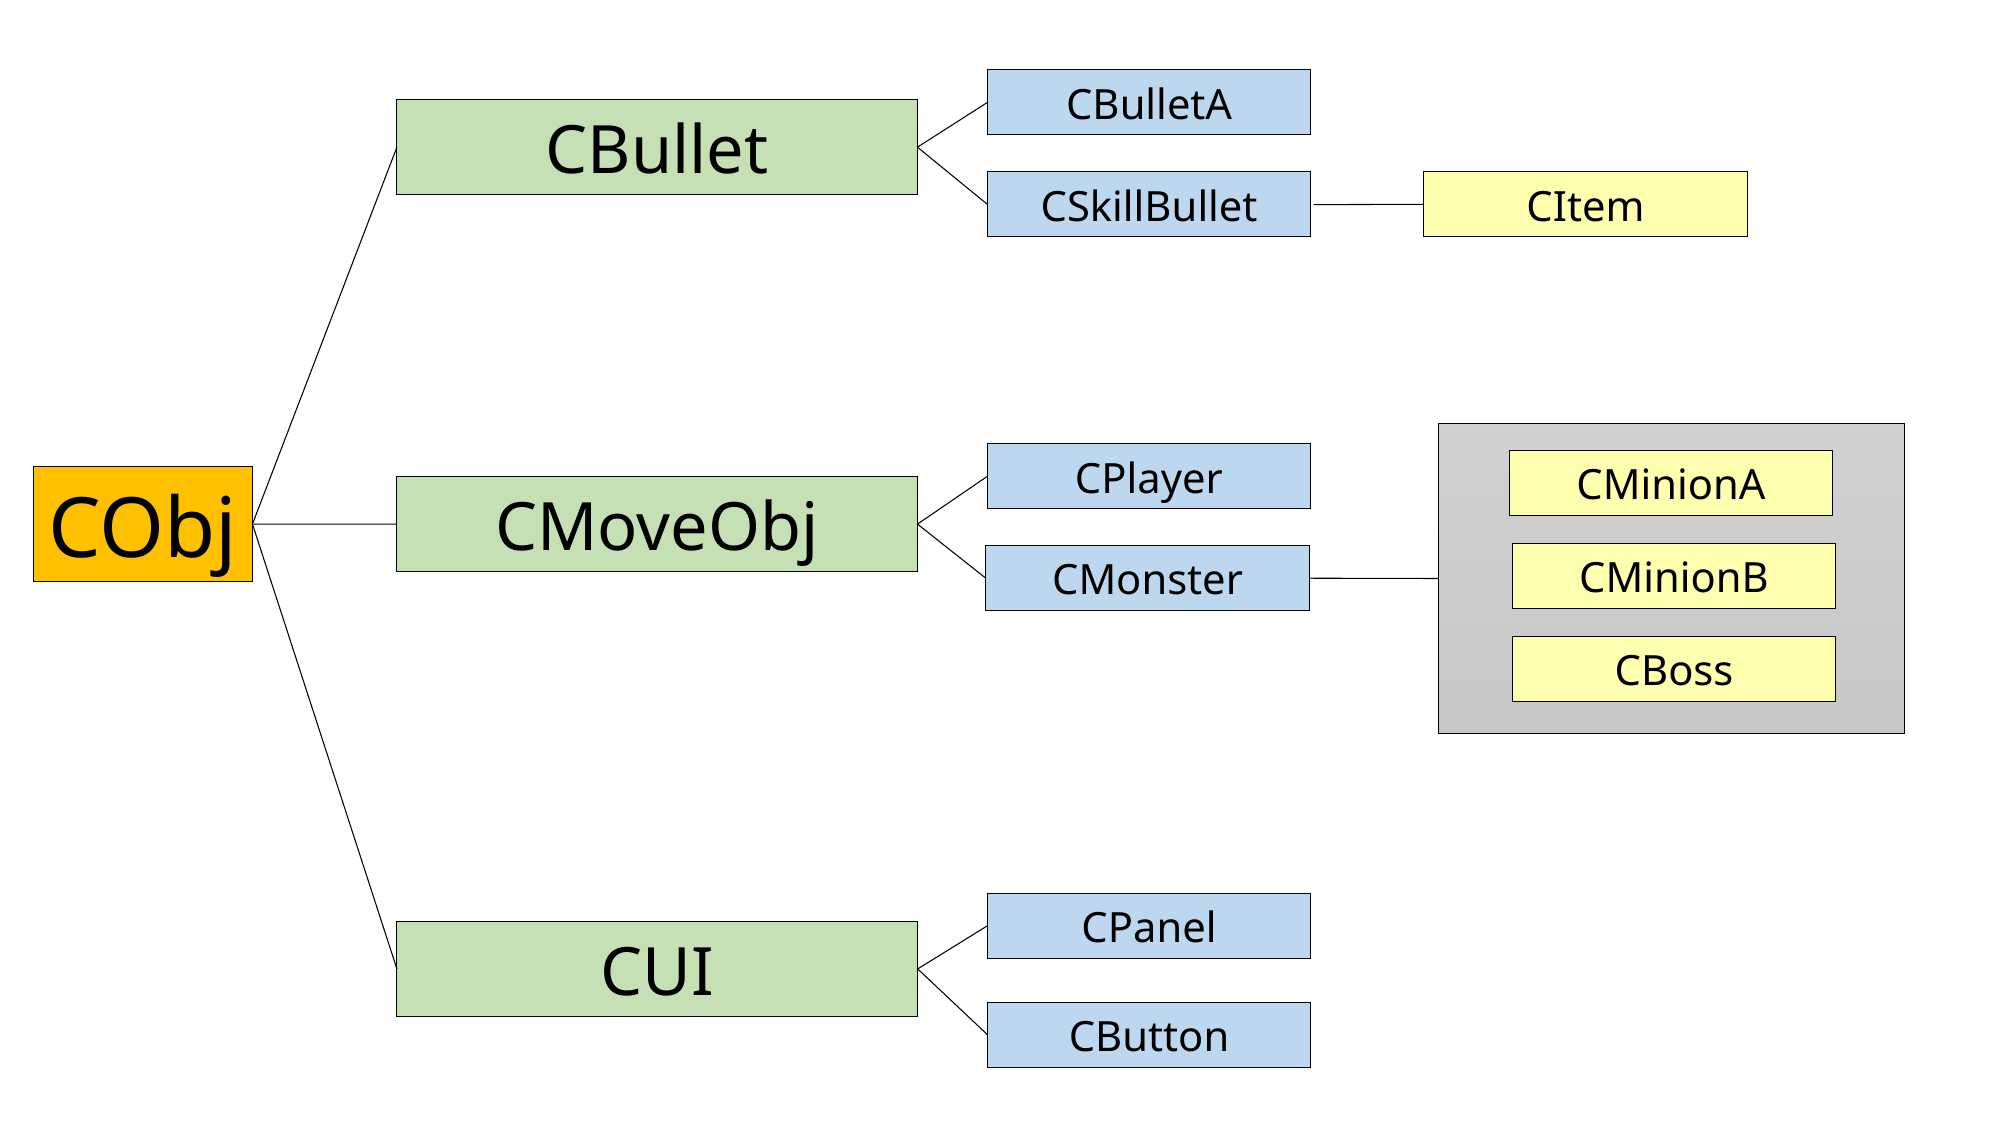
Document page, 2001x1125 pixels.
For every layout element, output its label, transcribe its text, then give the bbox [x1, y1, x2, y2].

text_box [917, 524, 986, 579]
text_box CUI [396, 921, 918, 1017]
text_box CSkillBullet [987, 171, 1311, 237]
text_box CMoveObj [397, 476, 917, 572]
text_box CBullet [396, 99, 918, 195]
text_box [252, 147, 397, 525]
text_box CPanel [987, 893, 1311, 959]
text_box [917, 476, 988, 525]
text_box CMonster [985, 545, 1310, 611]
text_box CBulletA [987, 69, 1311, 135]
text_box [917, 926, 988, 969]
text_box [917, 148, 988, 205]
text_box CPlayer [987, 443, 1311, 509]
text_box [917, 102, 988, 148]
text_box CObj [33, 466, 252, 582]
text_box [917, 969, 988, 1035]
text_box CButton [987, 1002, 1311, 1068]
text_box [252, 525, 397, 970]
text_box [1438, 423, 1905, 734]
text_box CItem [1423, 171, 1748, 237]
